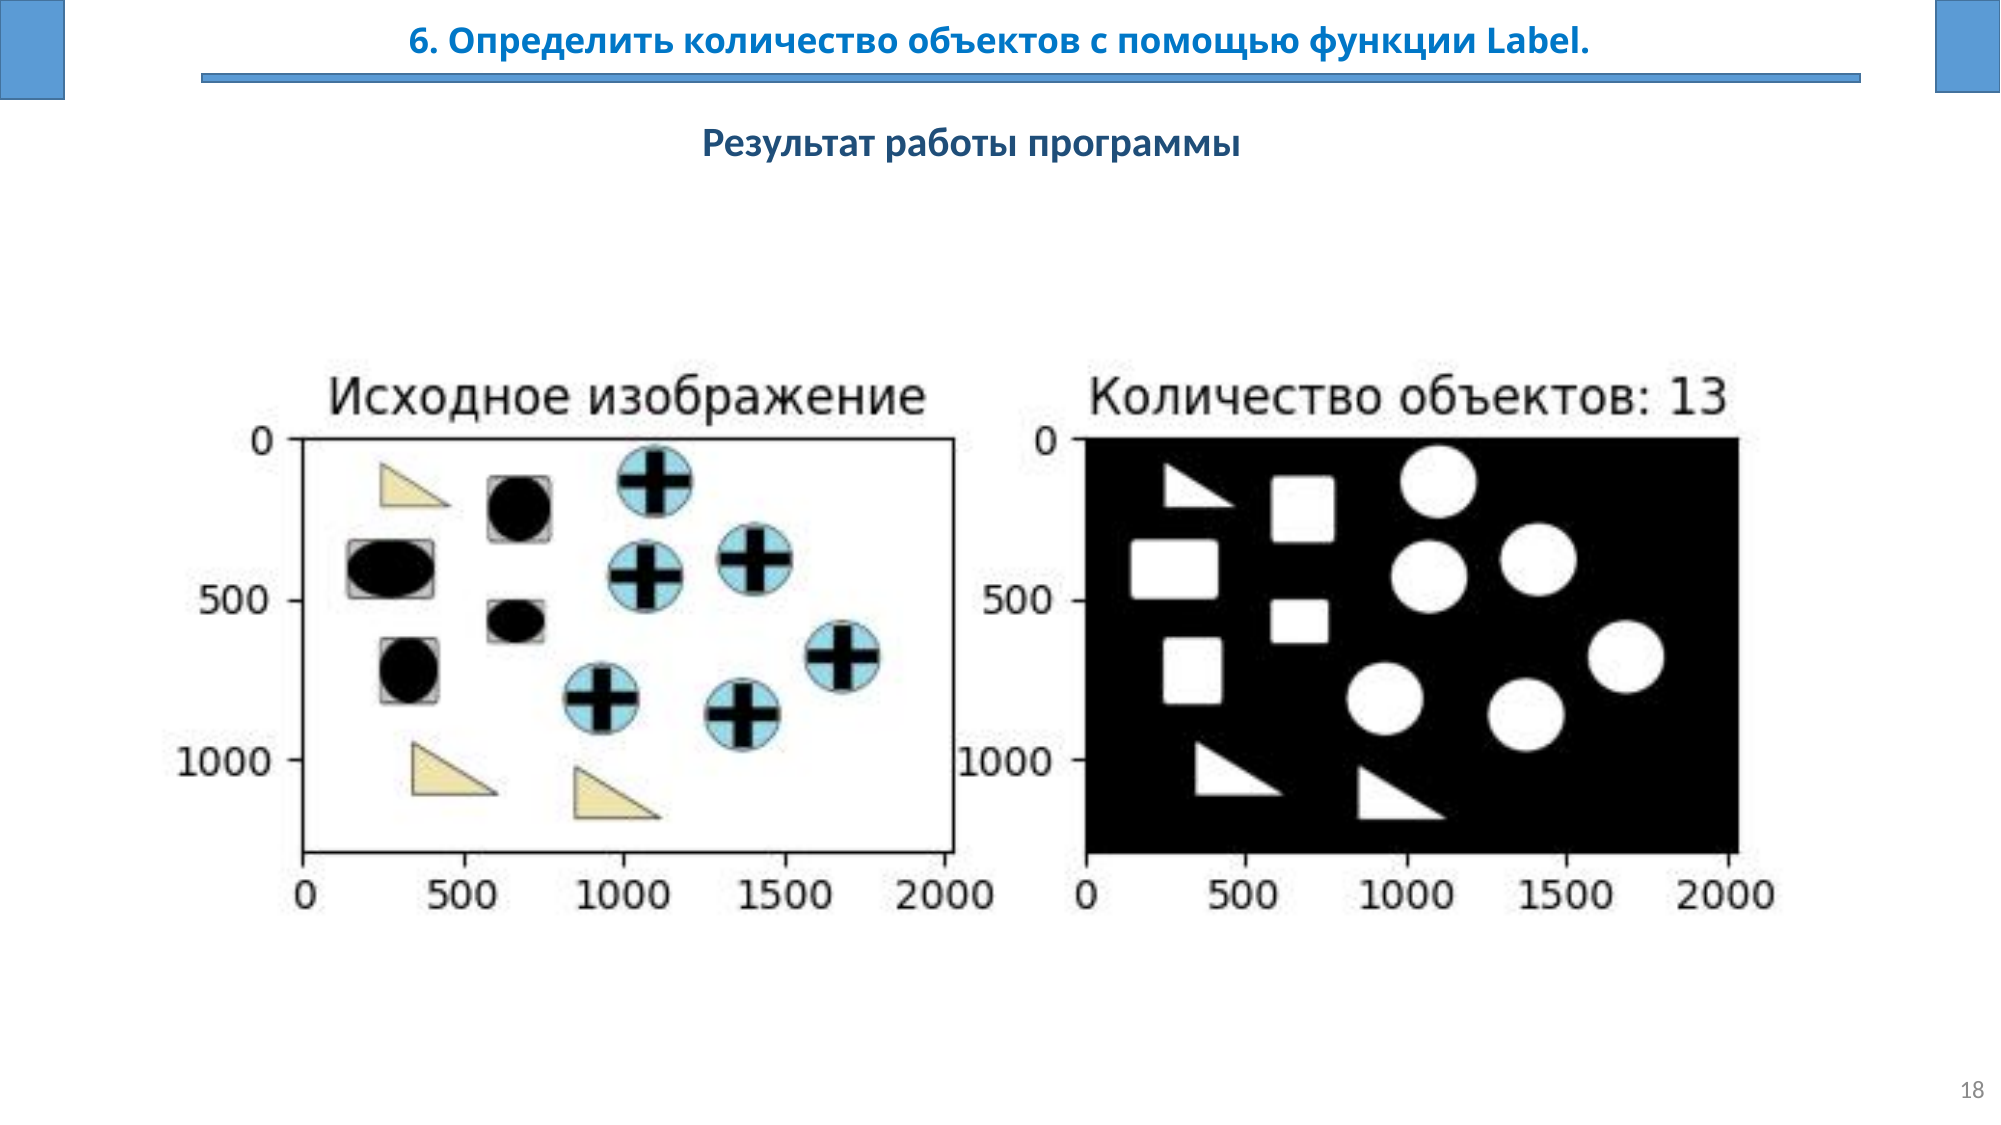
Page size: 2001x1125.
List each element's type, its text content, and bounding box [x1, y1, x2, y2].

slide_number 18 [1550, 1058, 2000, 1119]
text_box 6. Определить количество объектов с помощью функции Label. [5, 10, 1980, 68]
text_box [0, 0, 65, 100]
text_box Результат работы программы [149, 106, 1795, 172]
picture [158, 286, 1786, 994]
text_box [201, 73, 1861, 83]
text_box [1935, 0, 2000, 93]
